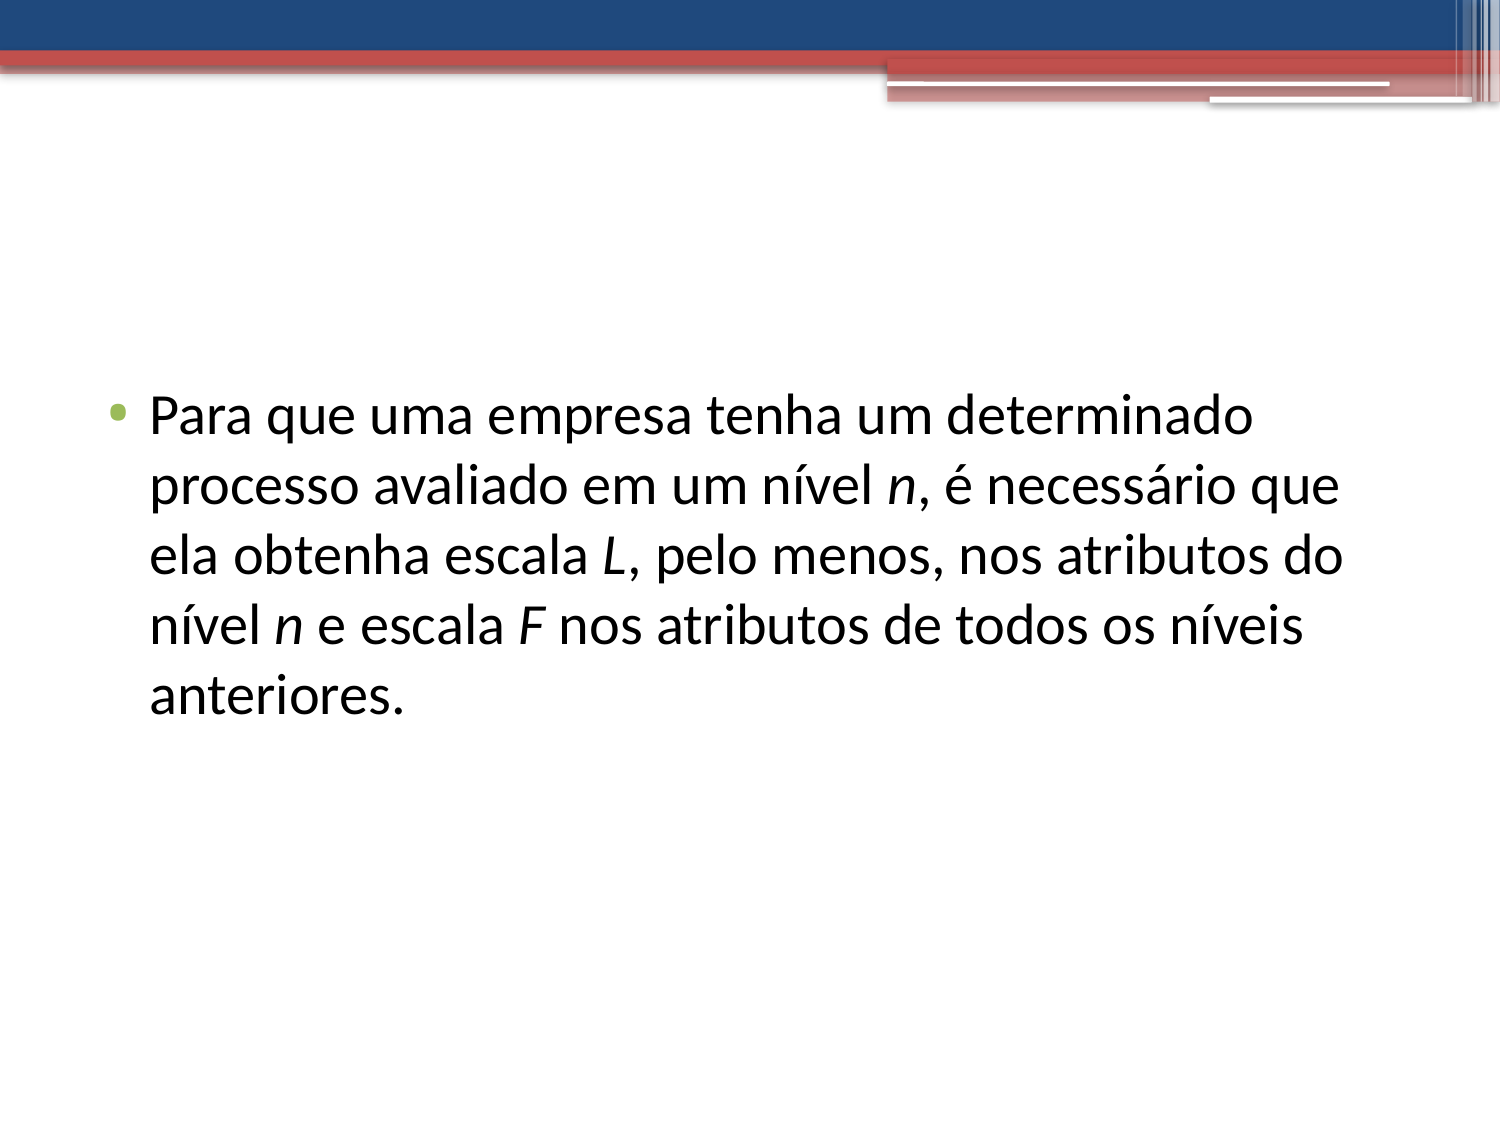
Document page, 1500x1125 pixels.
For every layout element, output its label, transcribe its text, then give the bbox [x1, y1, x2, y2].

list Para que uma empresa tenha um determinado processo avaliado em um nível n, é necessário que ela obtenha escala L, pelo menos, nos atributos do nível n e escala F nos atributos de todos os níveis anteriores. [75, 368, 1425, 1079]
